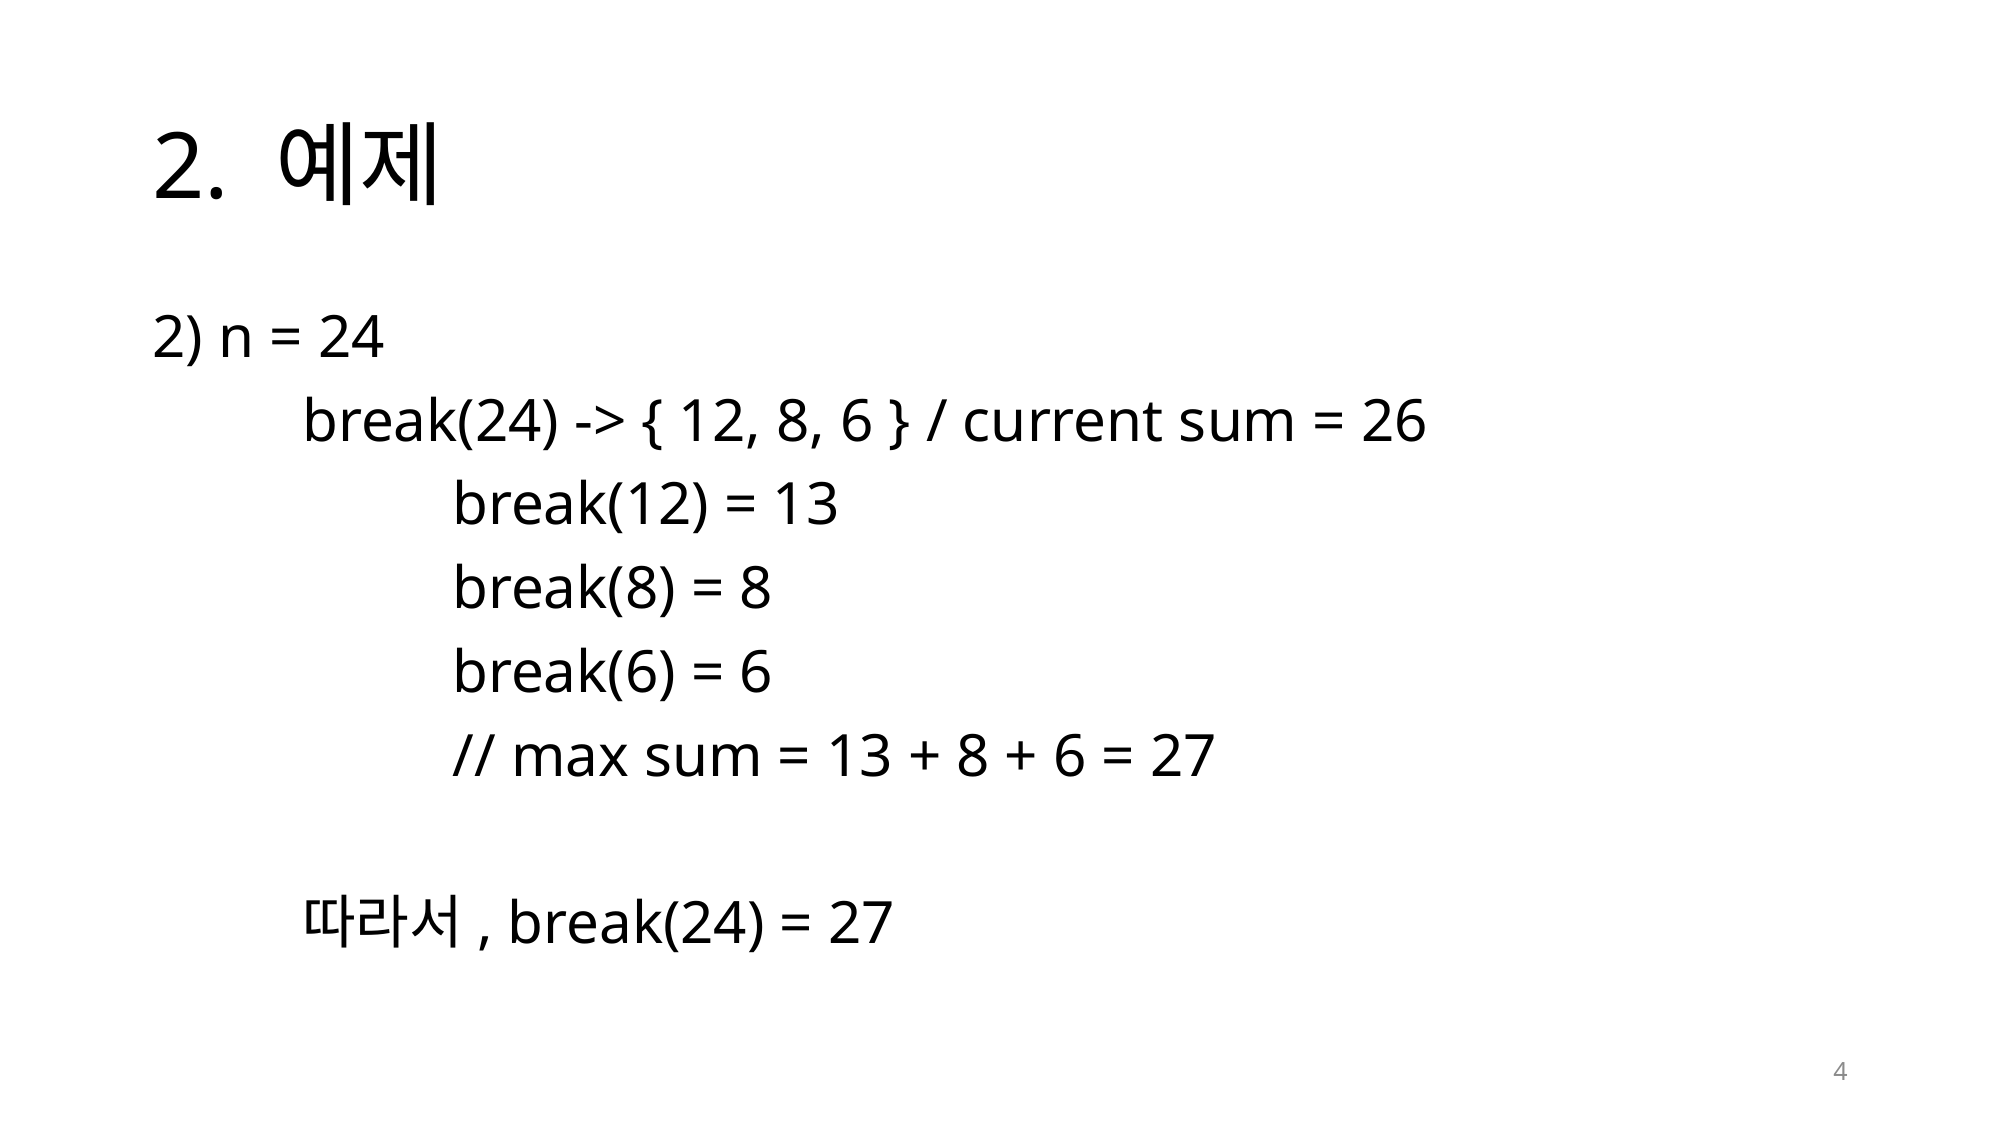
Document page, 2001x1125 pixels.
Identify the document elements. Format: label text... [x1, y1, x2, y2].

slide_number 4 [1412, 1042, 1863, 1103]
list 2) n = 24 break(24) -> { 12, 8, 6 } / current sum = 26 break(12) = 13 break(8) = 8 break(6) = 6 // max sum = 13 + 8 + 6 = 27 따라서, break(24) = 27 [137, 299, 1863, 1014]
title 2. 예제 [137, 59, 1863, 278]
